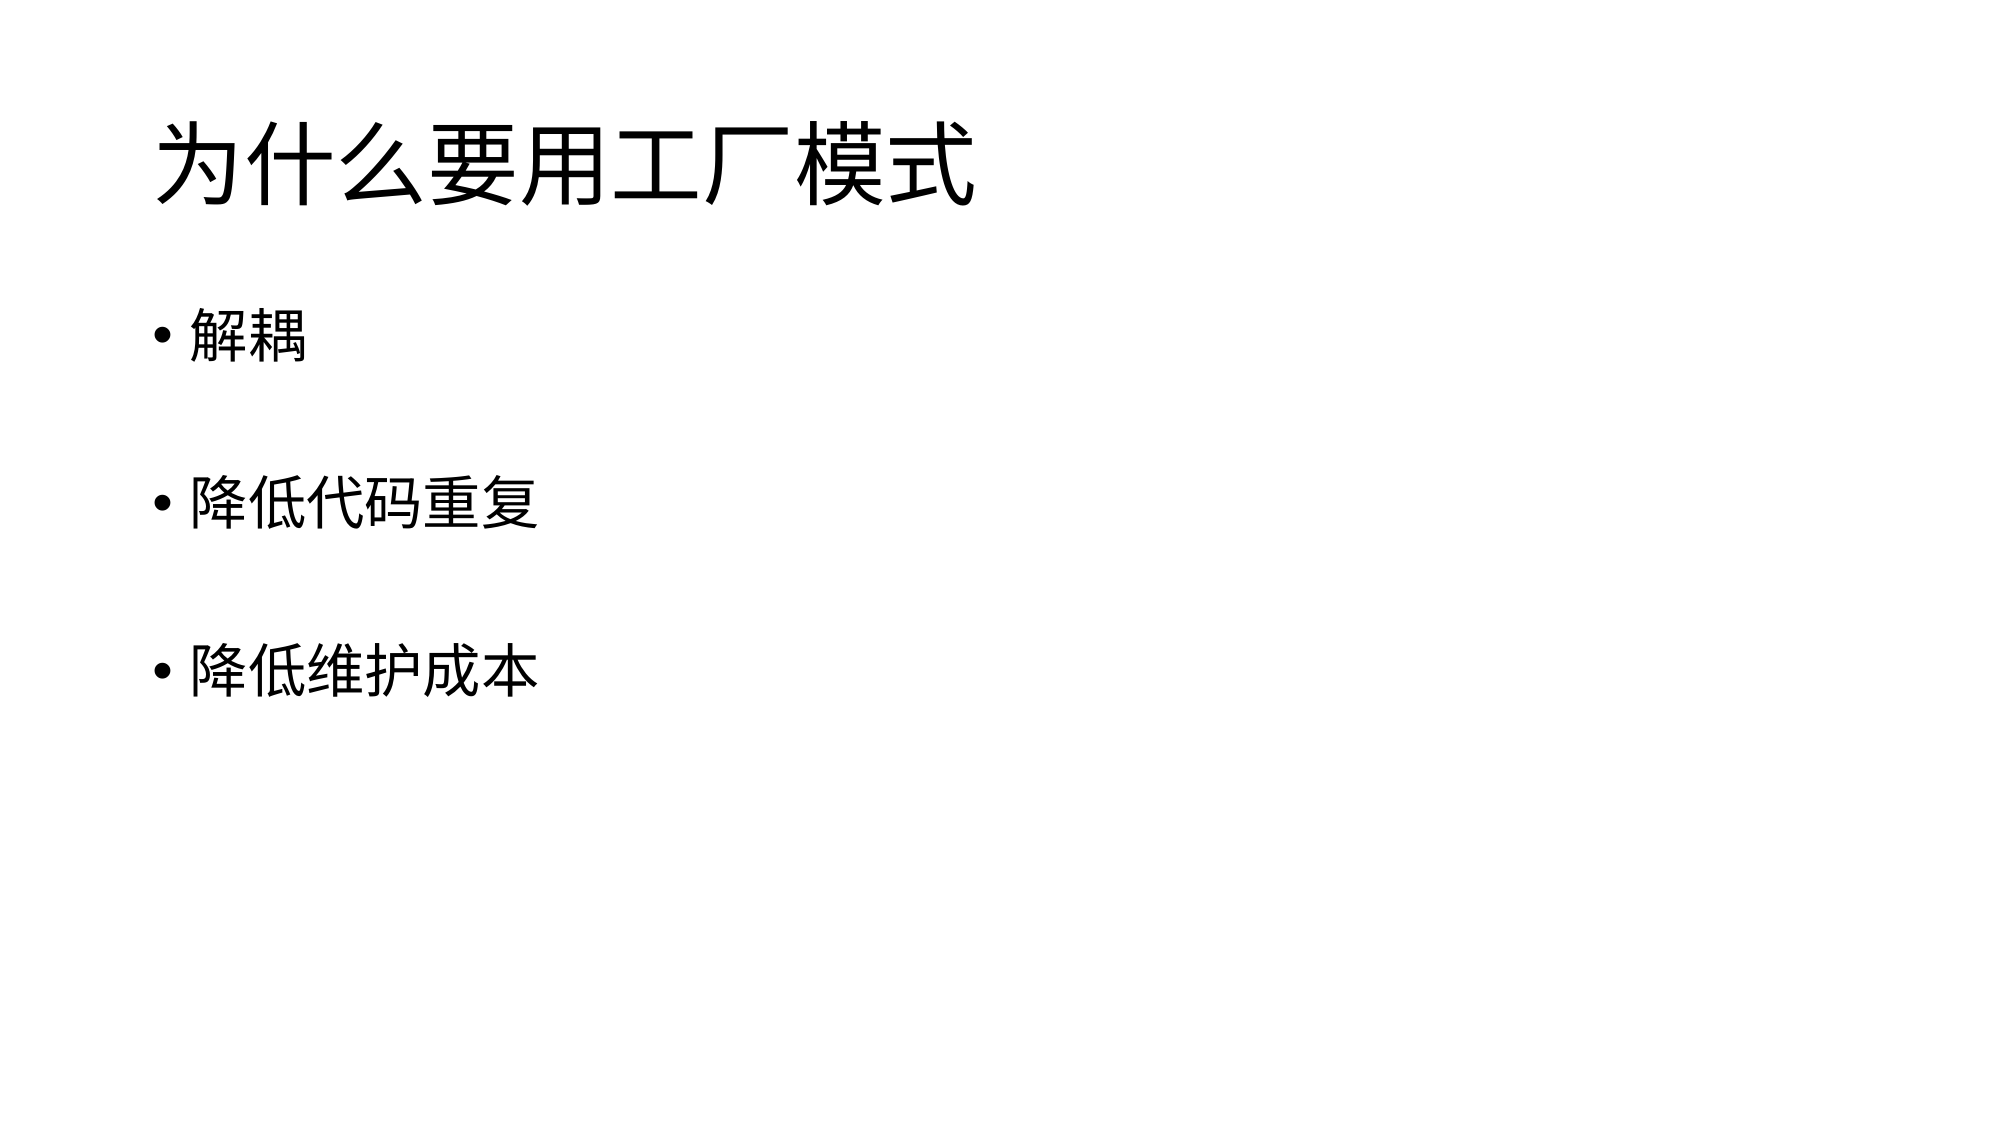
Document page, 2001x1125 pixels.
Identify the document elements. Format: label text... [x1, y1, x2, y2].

list 解耦 降低代码重复 降低维护成本 [137, 299, 1863, 1014]
title 为什么要用工厂模式 [137, 59, 1863, 278]
